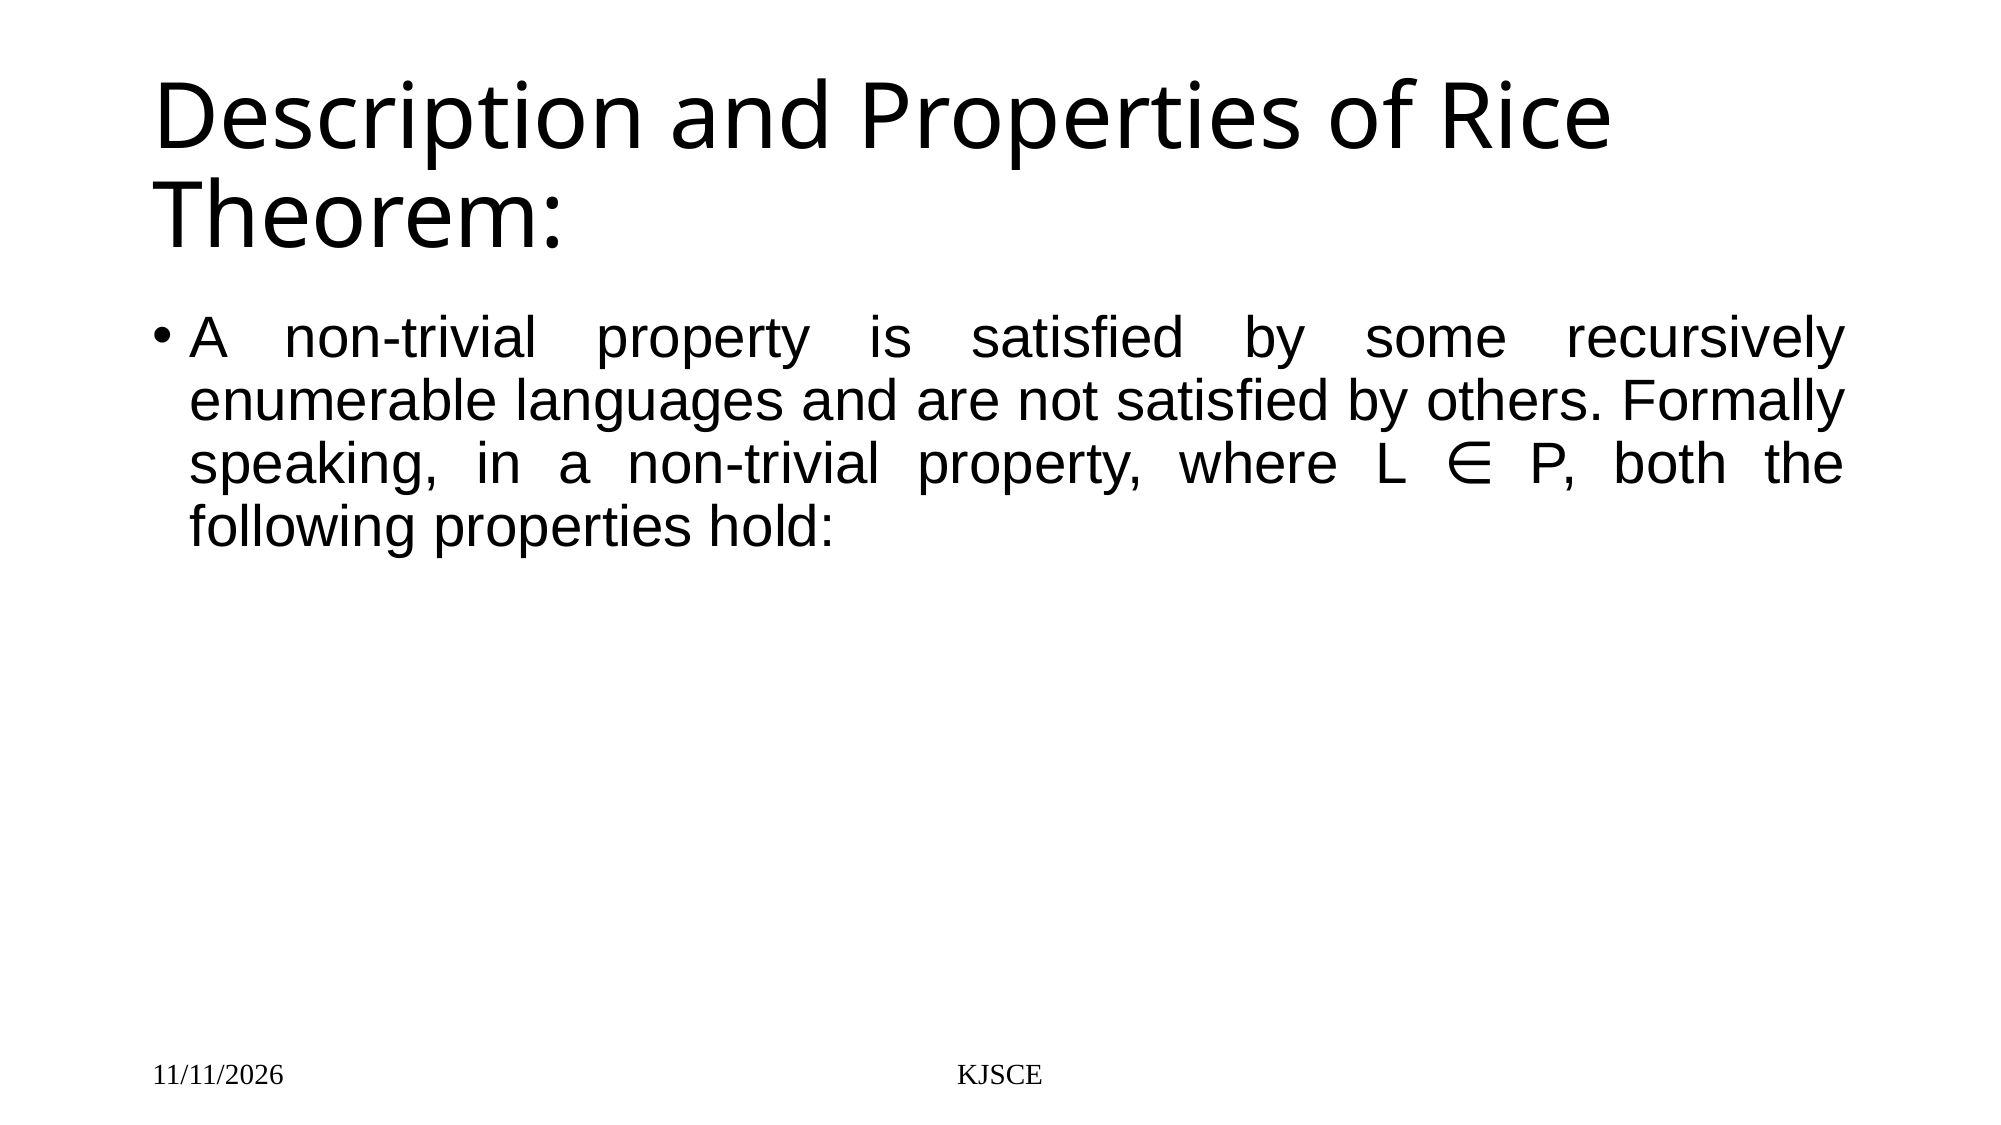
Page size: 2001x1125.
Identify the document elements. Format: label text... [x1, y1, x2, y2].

list A non-trivial property is satisfied by some recursively enumerable languages and are not satisfied by others. Formally speaking, in a non-trivial property, where L ∈ P, both the following properties hold: [137, 299, 1863, 1014]
footer KJSCE [662, 1042, 1338, 1103]
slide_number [137, 1042, 588, 1103]
title Description and Properties of Rice Theorem: [137, 59, 1863, 278]
